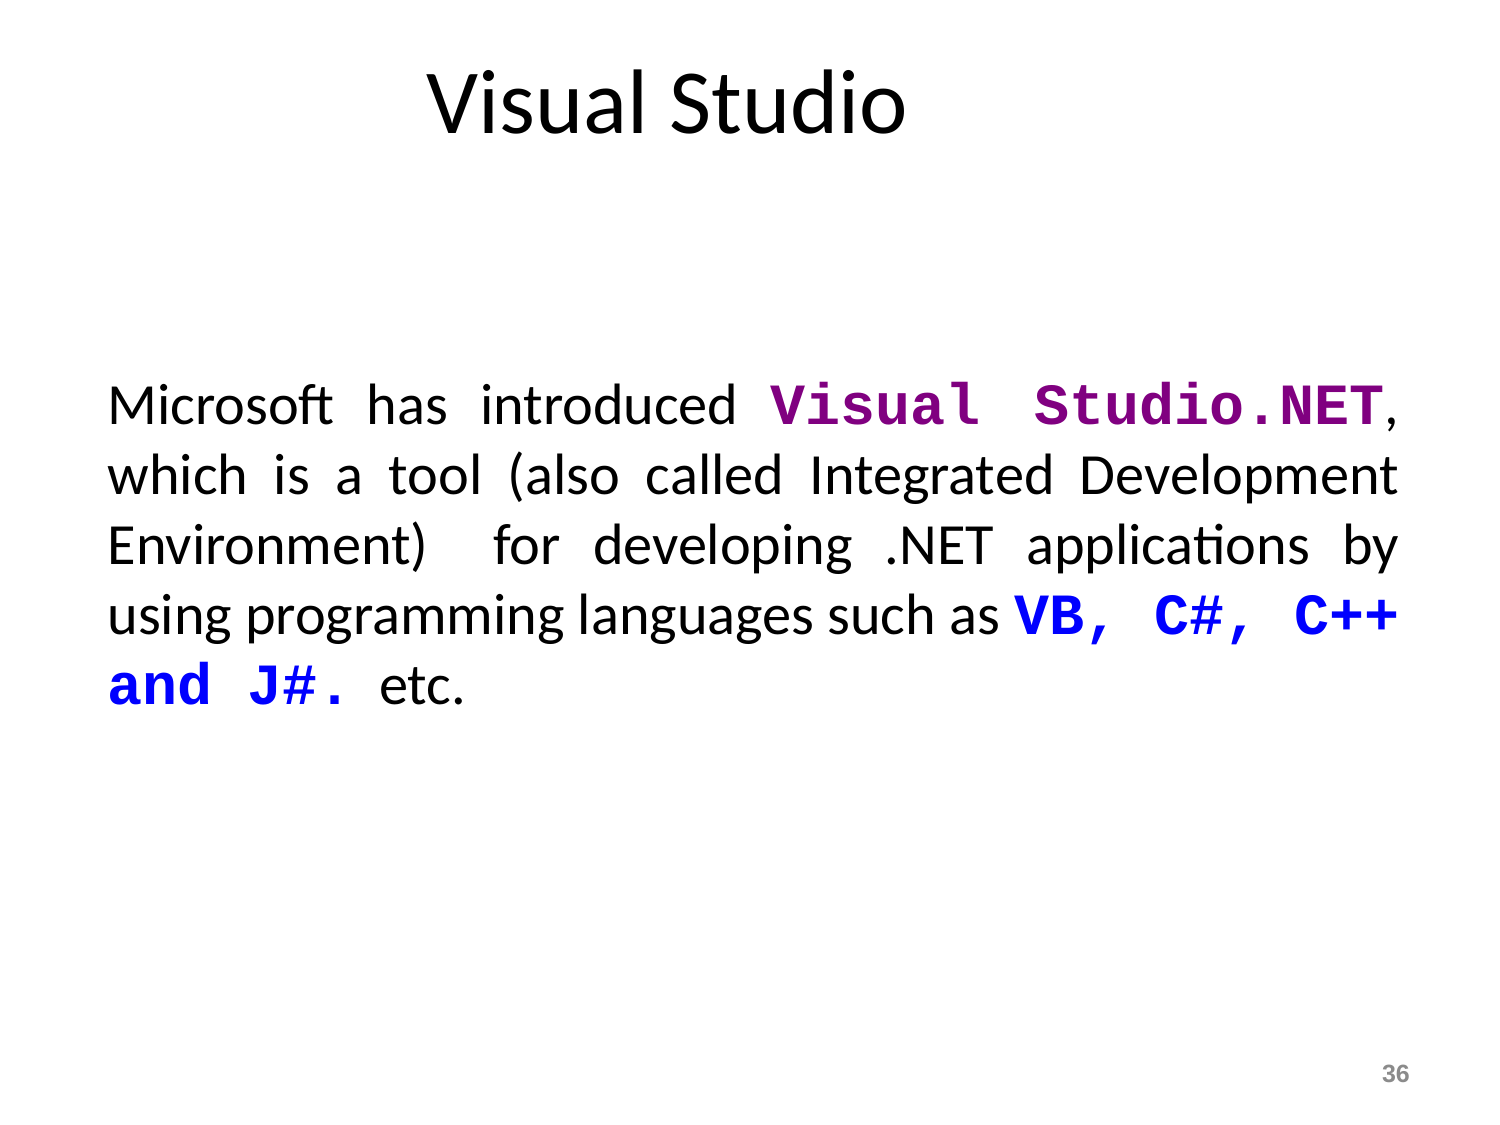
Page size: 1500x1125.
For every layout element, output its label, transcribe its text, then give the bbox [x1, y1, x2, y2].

title Visual Studio [11, 20, 1325, 173]
slide_number 36 [1074, 1042, 1425, 1103]
list Microsoft has introduced Visual Studio.NET, which is a tool (also called Integrated Development Environment) for developing .NET applications by using programming languages such as VB, C#, C++ and J#. etc. [36, 216, 1415, 1068]
